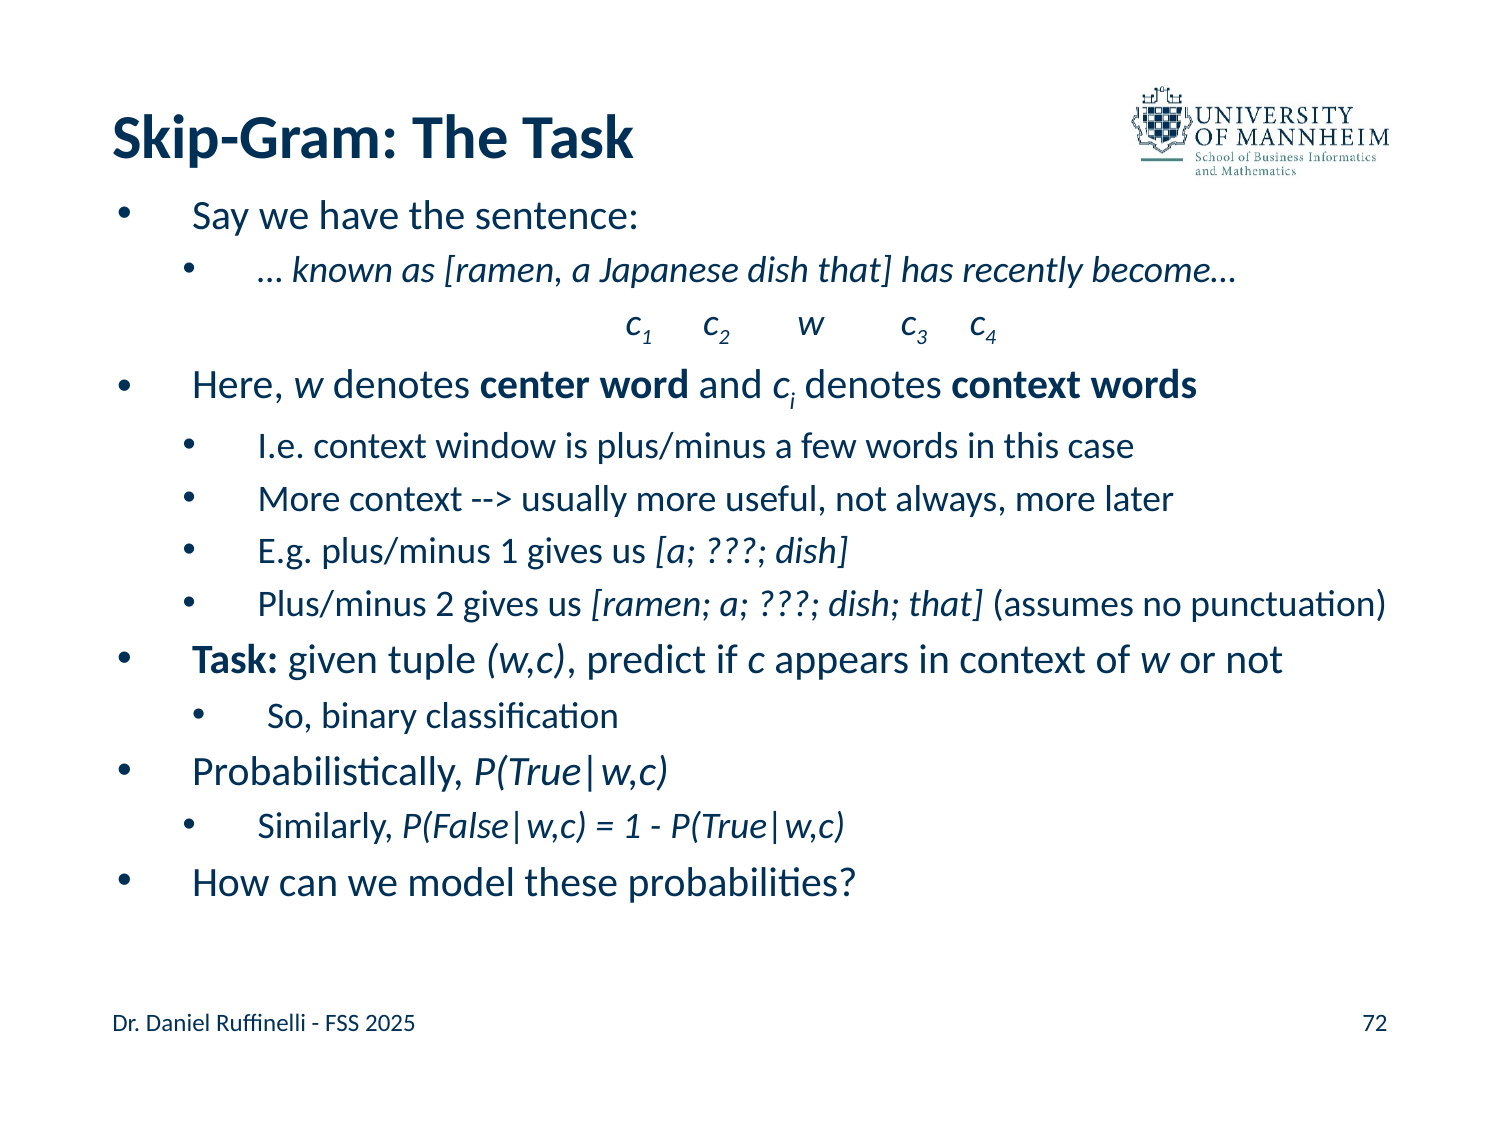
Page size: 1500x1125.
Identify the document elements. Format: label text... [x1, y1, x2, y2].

list Say we have the sentence: … known as [ramen, a Japanese dish that] has recently become… c1 c2 w c3 c4 Here, w denotes center word and ci denotes context words I.e. context window is plus/minus a few words in this case More context --> usually more useful, not always, more later E.g. plus/minus 1 gives us [a; ???; dish] Plus/minus 2 gives us [ramen; a; ???; dish; that] (assumes no punctuation) Task: given tuple (w,c), predict if c appears in context of w or not So, binary classification Probabilistically, P(True|w,c) Similarly, P(False|w,c) = 1 - P(True|w,c) How can we model these probabilities? [117, 187, 1393, 1008]
footer Dr. Daniel Ruffinelli - FSS 2025 [112, 1006, 588, 1036]
picture [1095, 57, 1425, 211]
title Skip-Gram: The Task [112, 95, 1125, 283]
slide_number 72 [1214, 1006, 1388, 1036]
